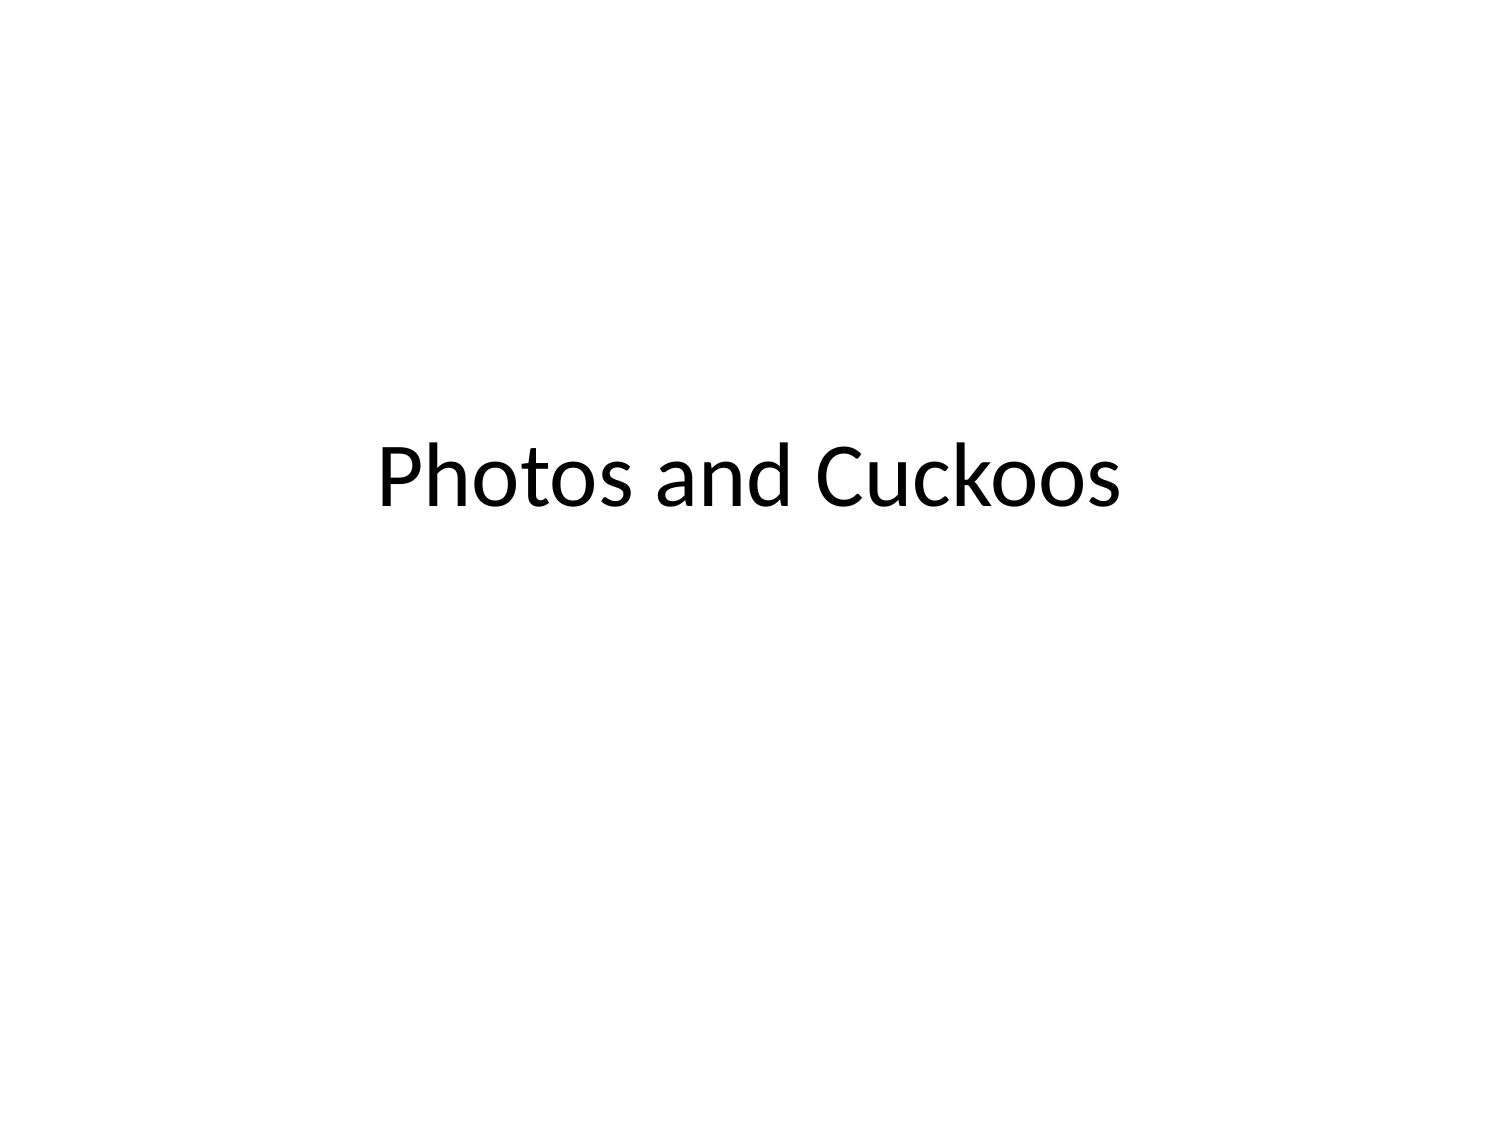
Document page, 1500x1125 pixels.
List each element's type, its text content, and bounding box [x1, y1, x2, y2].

title Photos and Cuckoos [112, 349, 1388, 591]
